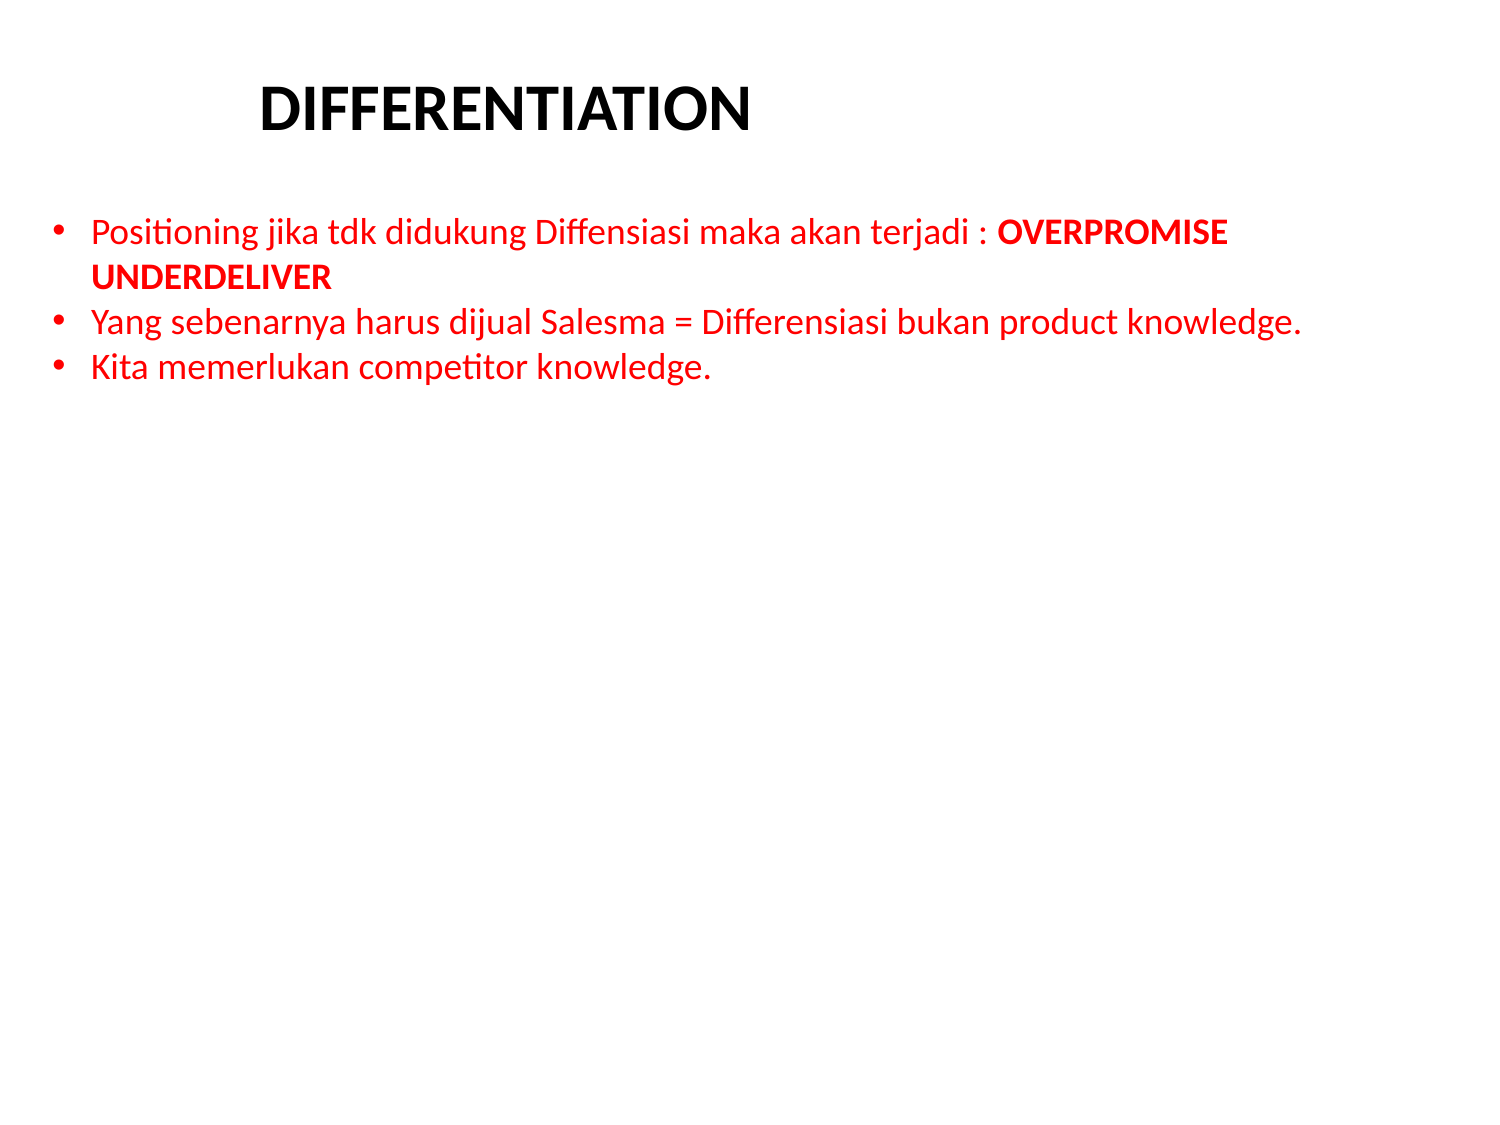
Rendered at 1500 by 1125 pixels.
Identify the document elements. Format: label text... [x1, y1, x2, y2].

text_box Positioning jika tdk didukung Diffensiasi maka akan terjadi : OVERPROMISE UNDERDELIVER Yang sebenarnya harus dijual Salesma = Differensiasi bukan product knowledge. Kita memerlukan competitor knowledge. [37, 199, 1450, 530]
title DIFFERENTIATION [75, 45, 938, 163]
